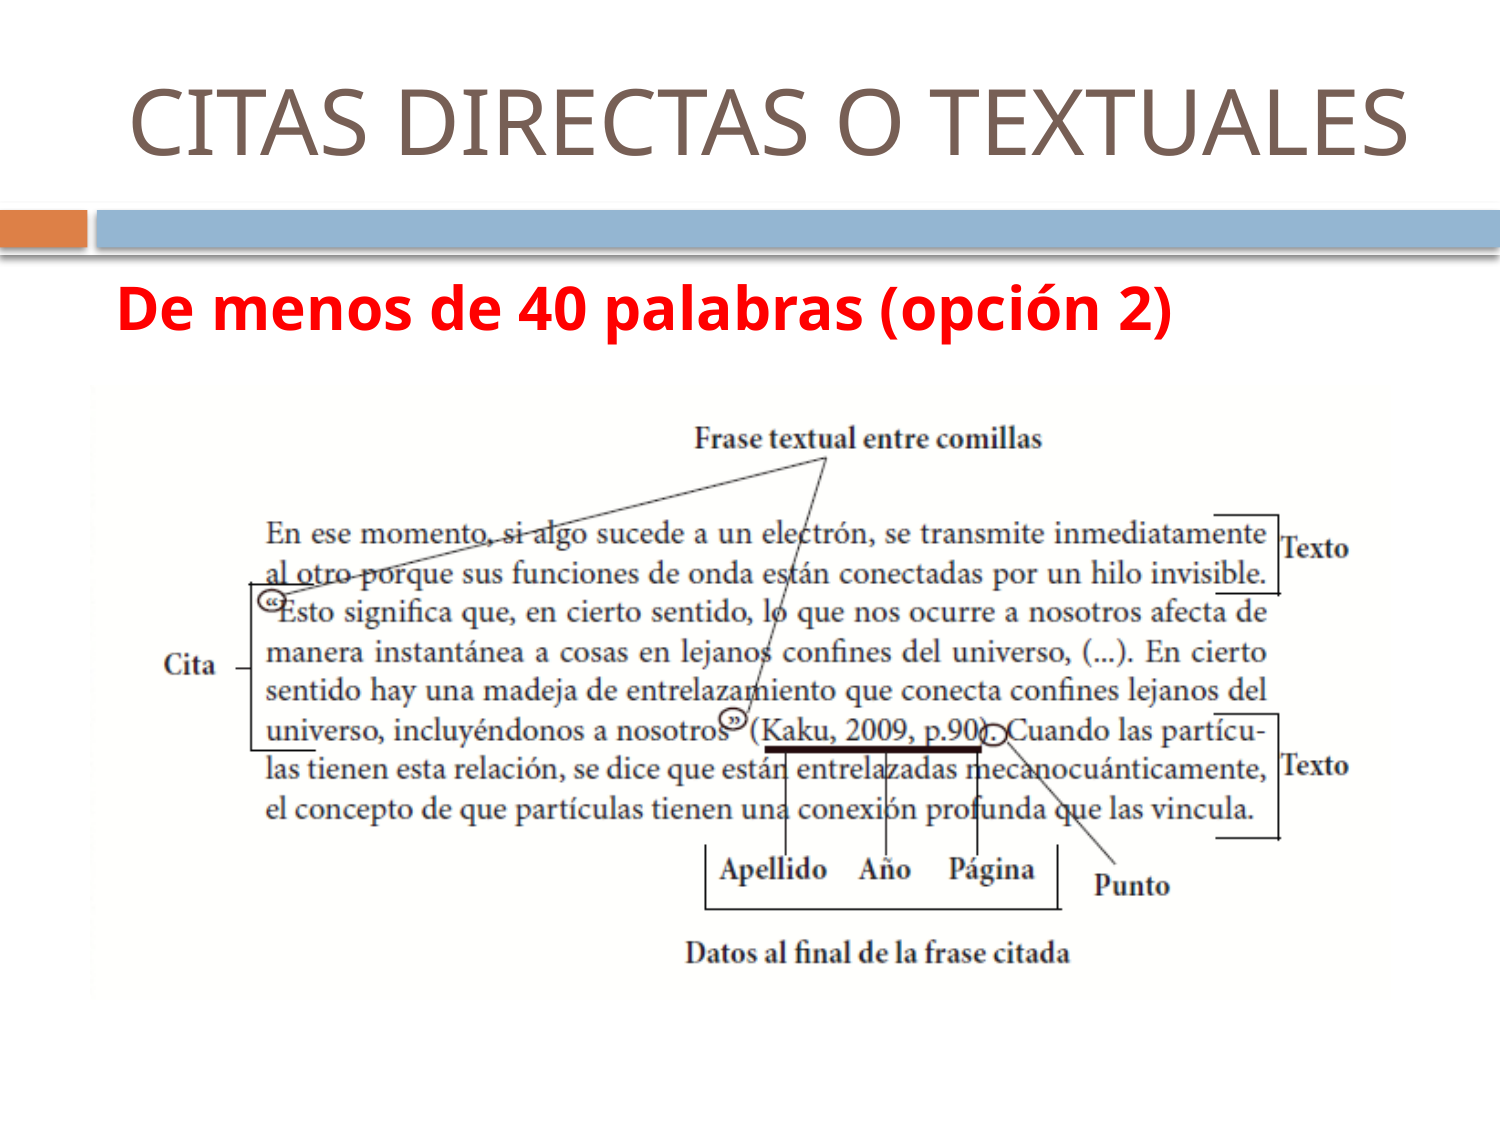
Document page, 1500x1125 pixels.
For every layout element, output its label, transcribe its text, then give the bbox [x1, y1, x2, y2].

list De menos de 40 palabras (opción 2) [100, 262, 1438, 1000]
title CITAS DIRECTAS O TEXTUALES [100, 37, 1438, 200]
picture [90, 385, 1391, 1000]
